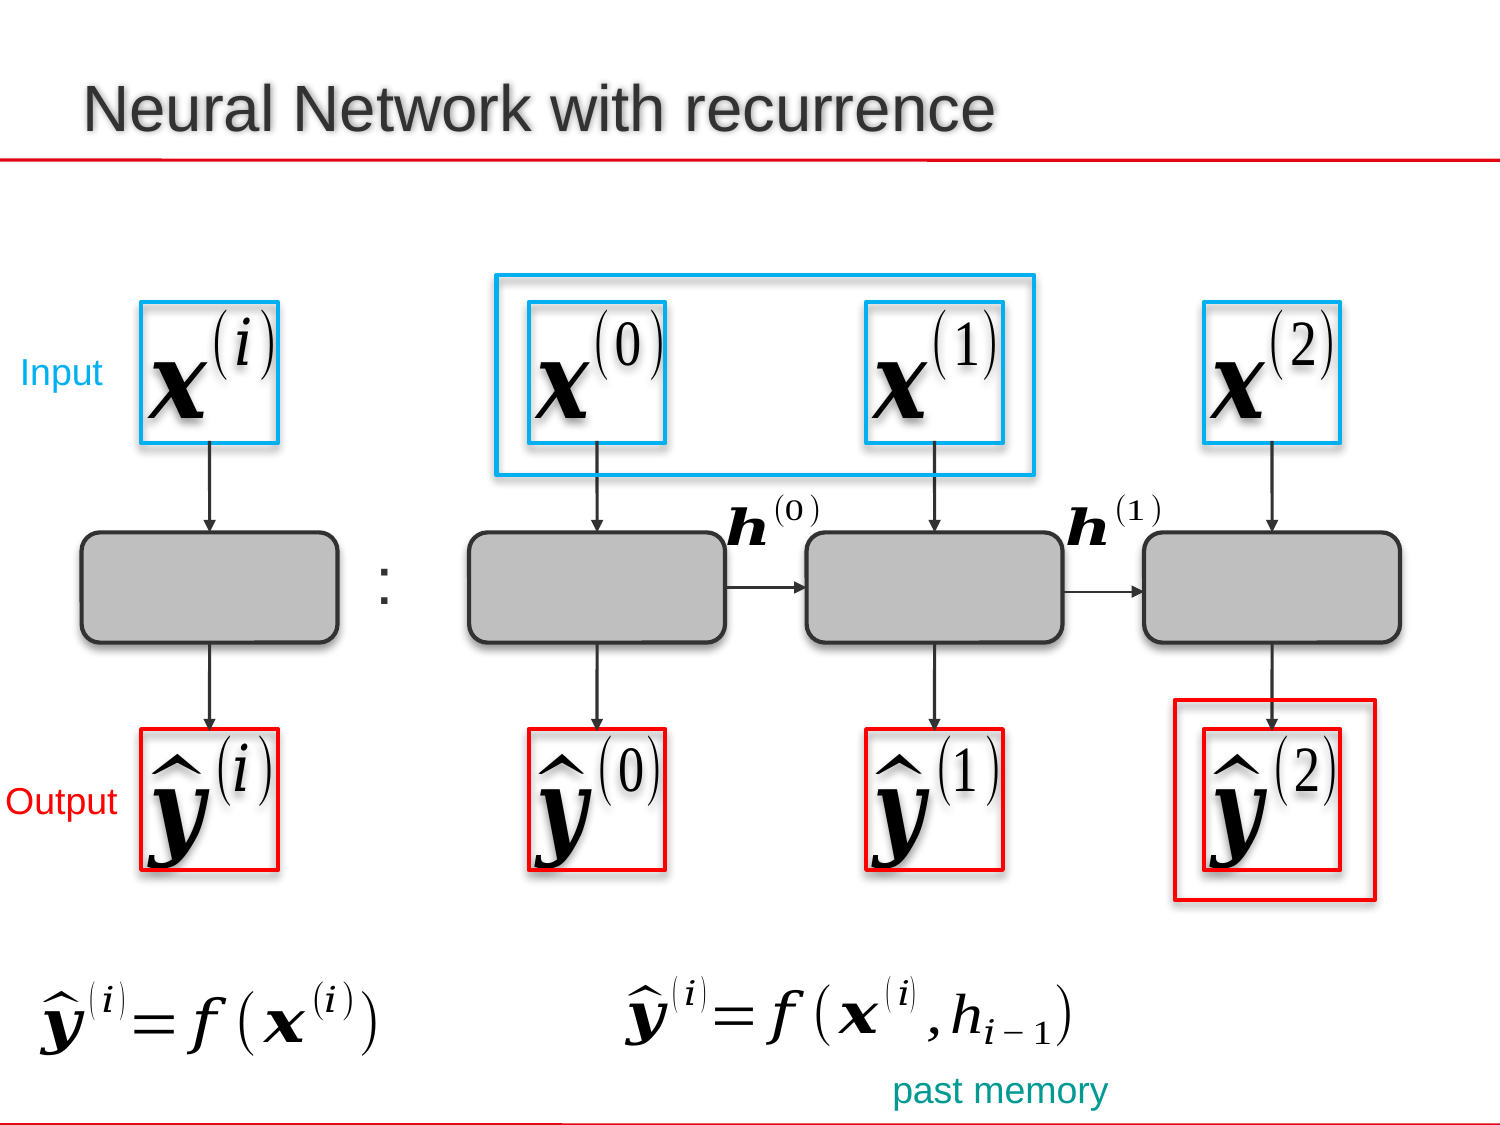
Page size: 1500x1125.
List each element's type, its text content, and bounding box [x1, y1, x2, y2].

text_box [804, 530, 1065, 645]
text_box Input [19, 347, 104, 393]
text_box [79, 530, 340, 645]
text_box [1173, 698, 1377, 902]
text_box [1141, 530, 1403, 645]
text_box Output [5, 776, 118, 822]
title Neural Network with recurrence [82, 66, 1412, 146]
text_box [494, 273, 1036, 477]
text_box [466, 530, 728, 645]
text_box past memory [892, 1066, 1110, 1112]
text_box : [374, 537, 394, 618]
